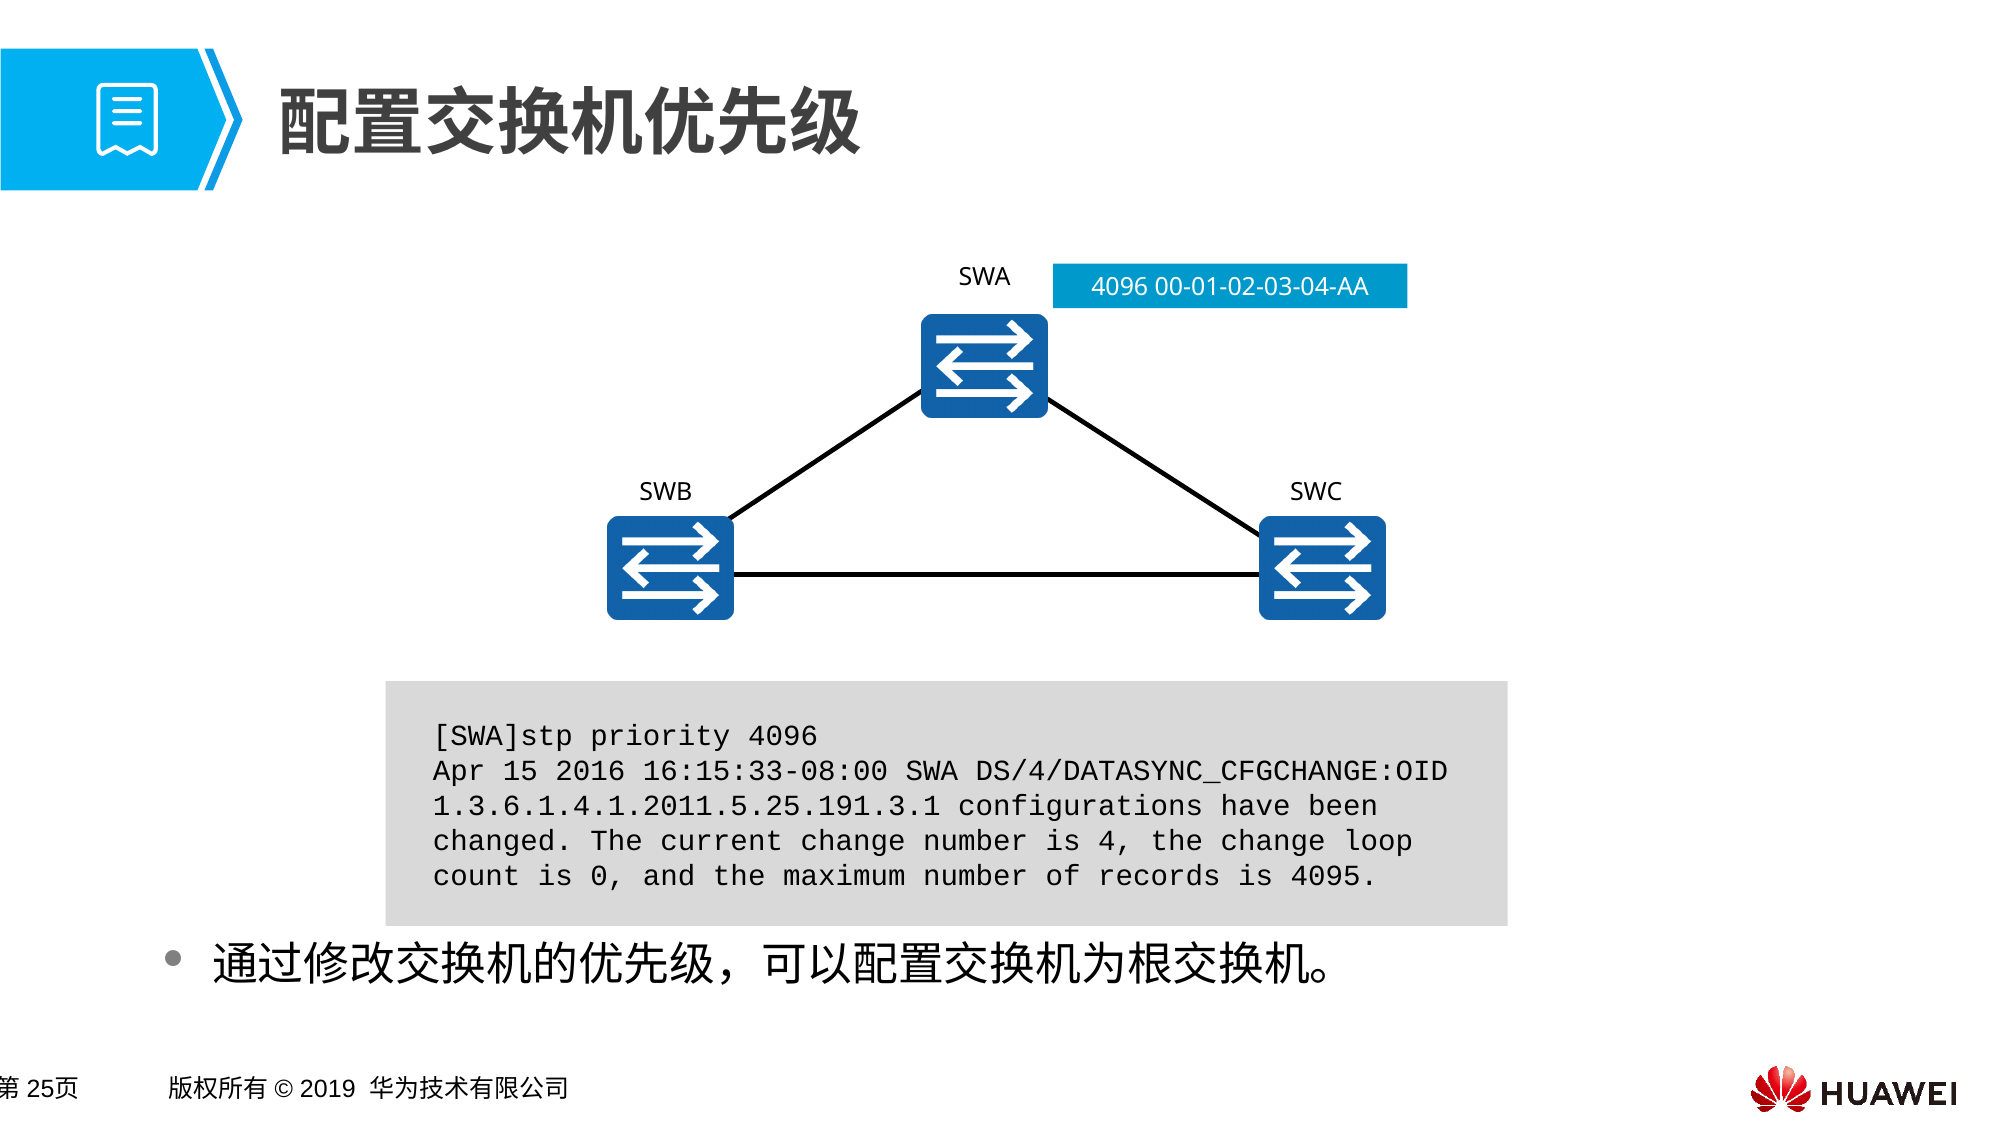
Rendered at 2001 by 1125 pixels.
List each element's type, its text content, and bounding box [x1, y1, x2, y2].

picture [1258, 516, 1386, 620]
picture [607, 516, 735, 620]
list 通过修改交换机的优先级，可以配置交换机为根交换机。 [149, 202, 1883, 971]
text_box SWB [624, 467, 675, 513]
text_box SWC [1289, 467, 1358, 513]
picture [1751, 1066, 1956, 1112]
text_box SWA [943, 252, 1026, 298]
text_box 4096 00-01-02-03-04-AA [1053, 263, 1408, 309]
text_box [989, 361, 1284, 551]
picture [921, 314, 1048, 419]
title 配置交换机优先级 [261, 67, 1875, 173]
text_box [680, 361, 966, 551]
text_box [SWA]stp priority 4096 Apr 15 2016 16:15:33-08:00 SWA DS/4/DATASYNC_CFGCHANGE:OID 1.3.6.1.4.1.2011.5.25.191.3.1 configurations have been changed. The current change number is 4, the change loop count is 0, and the maximum number of records is 4095. [385, 681, 1508, 926]
